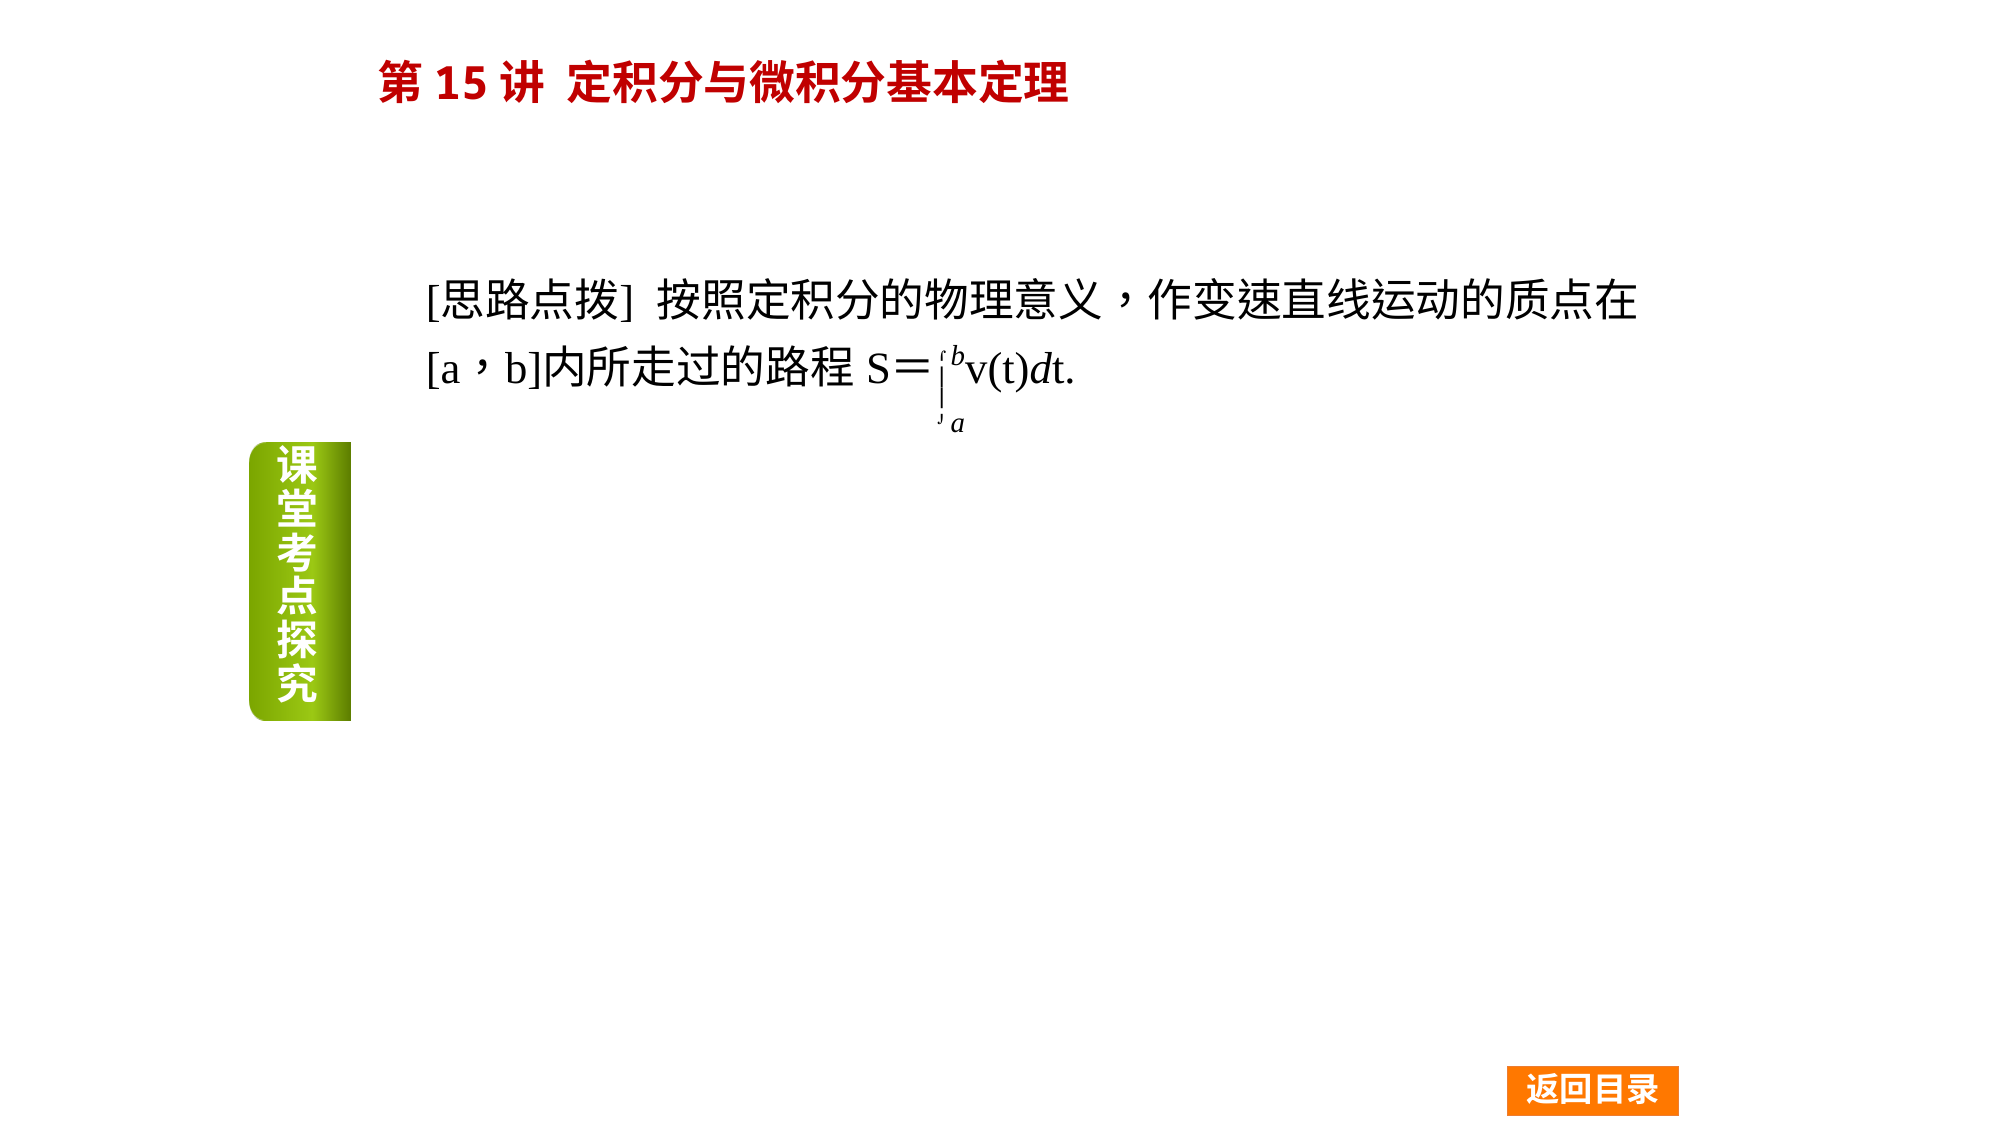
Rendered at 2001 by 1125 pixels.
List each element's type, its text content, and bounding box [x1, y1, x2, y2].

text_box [249, 437, 351, 722]
text_box 返回目录 [1507, 1066, 1679, 1116]
text_box 第15讲 定积分与微积分基本定理 [362, 42, 1461, 121]
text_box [425, 270, 1640, 797]
